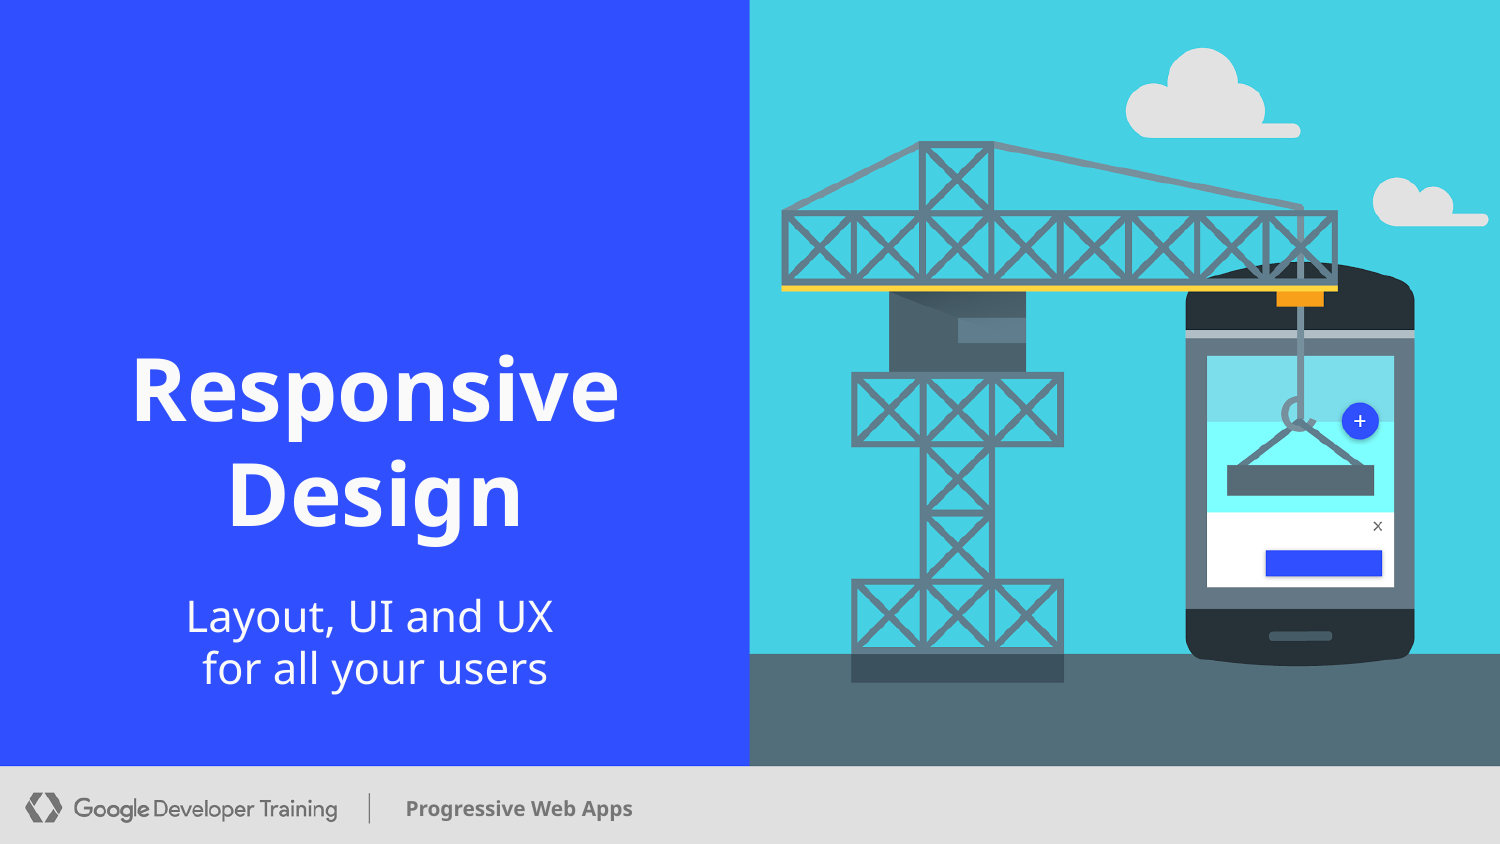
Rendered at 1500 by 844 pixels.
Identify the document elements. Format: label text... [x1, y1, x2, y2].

subtitle Layout, UI and UX for all your users [43, 573, 708, 777]
picture [0, 0, 1500, 844]
title Responsive Design [43, 316, 708, 560]
